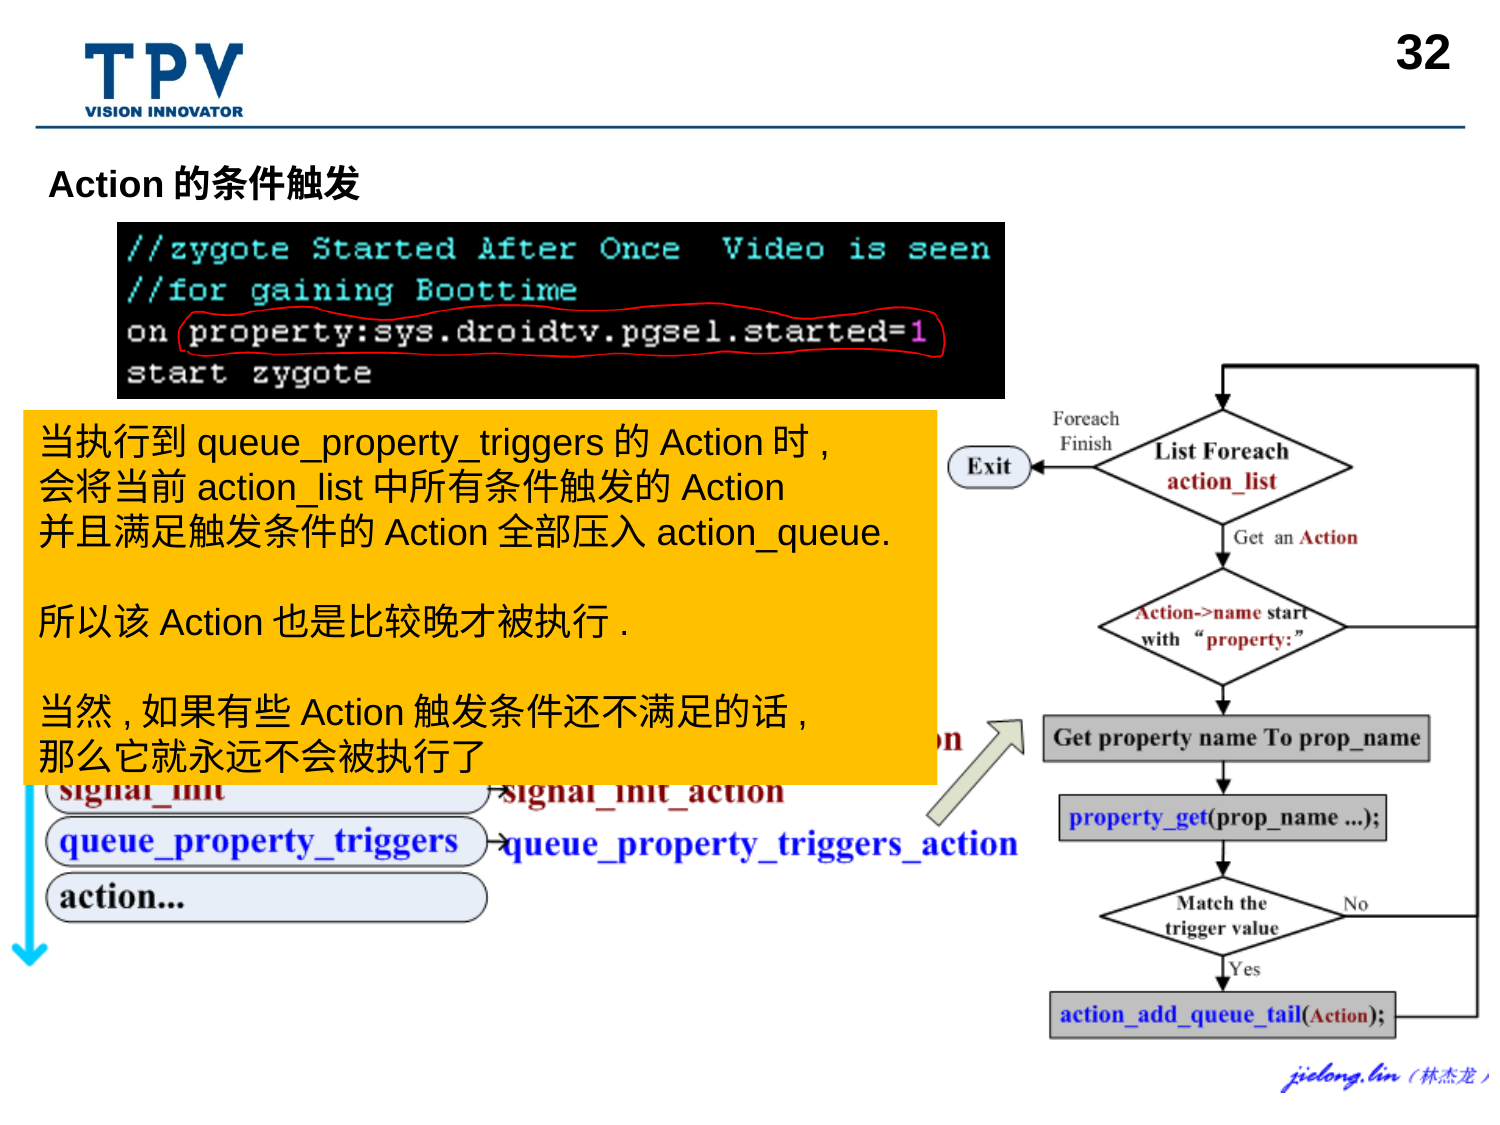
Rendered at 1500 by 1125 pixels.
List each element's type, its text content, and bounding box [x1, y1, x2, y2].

text_box Action的条件触发 [33, 152, 376, 213]
picture [0, 1, 1500, 1124]
